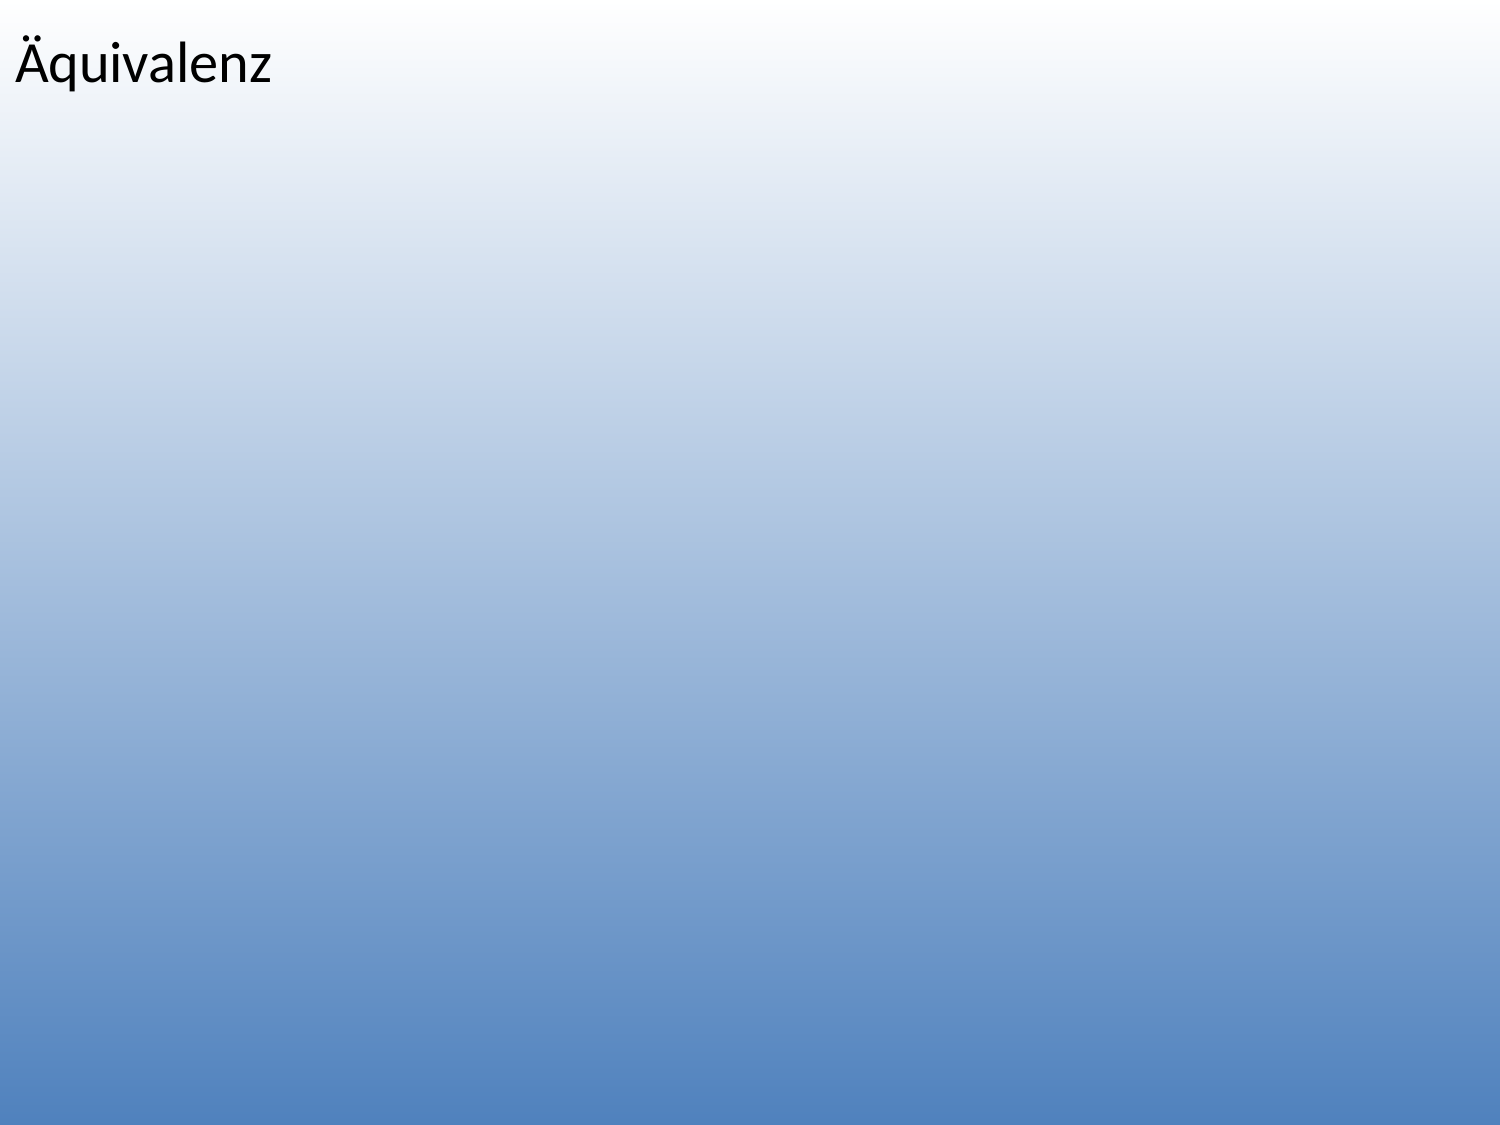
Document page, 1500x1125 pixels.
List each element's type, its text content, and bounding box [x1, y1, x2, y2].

text_box Äquivalenz [0, 0, 1500, 118]
